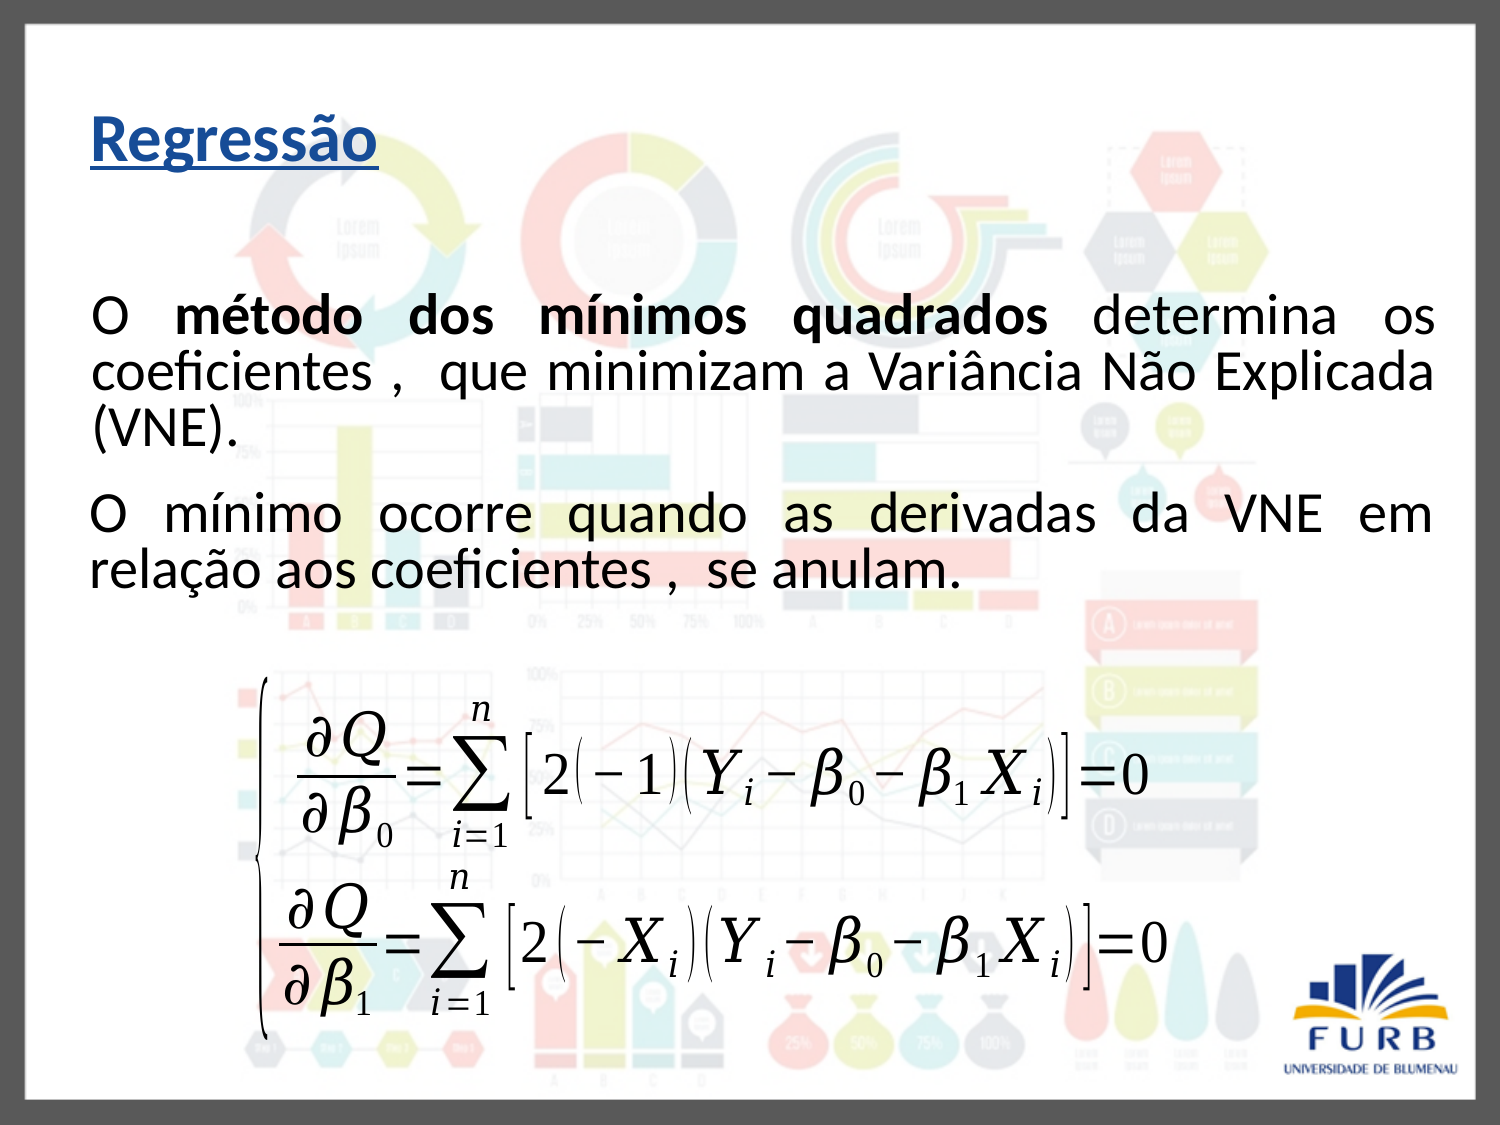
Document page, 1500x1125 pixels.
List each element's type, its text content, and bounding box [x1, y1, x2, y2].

picture [0, 0, 1500, 1125]
text_box Regressão [74, 45, 1425, 233]
